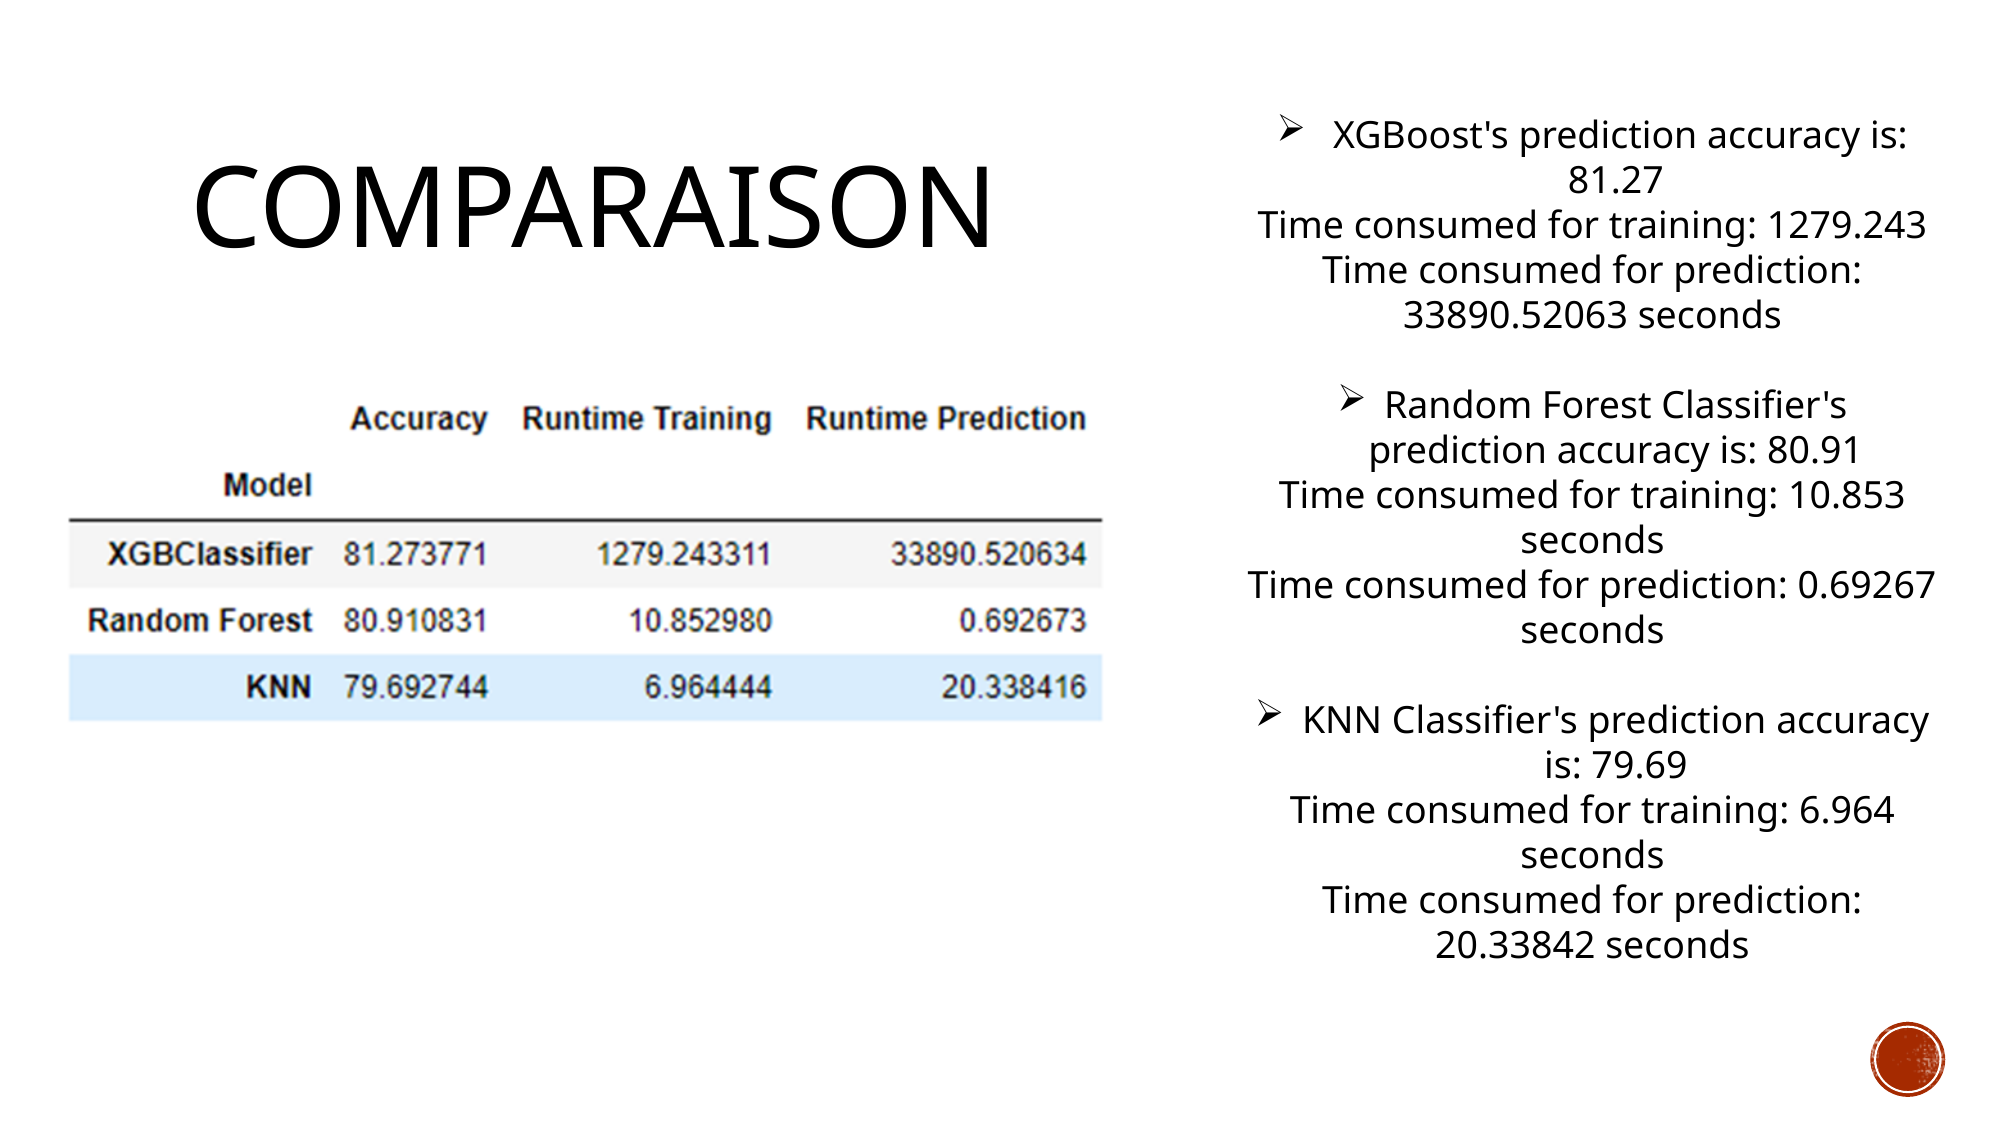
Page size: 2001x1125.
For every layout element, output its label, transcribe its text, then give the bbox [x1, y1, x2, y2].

title Comparaison [175, 79, 1132, 344]
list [46, 385, 1128, 754]
text_box XGBoost's prediction accuracy is: 81.27 Time consumed for training: 1279.243 Time consumed for prediction: 33890.52063 seconds Random Forest Classifier's prediction accuracy is: 80.91 Time consumed for training: 10.853 seconds Time consumed for prediction: 0.69267 seconds KNN Classifier's prediction accuracy is: 79.69 Time consumed for training: 6.964 seconds Time consumed for prediction: 20.33842 seconds [1231, 62, 1954, 1014]
